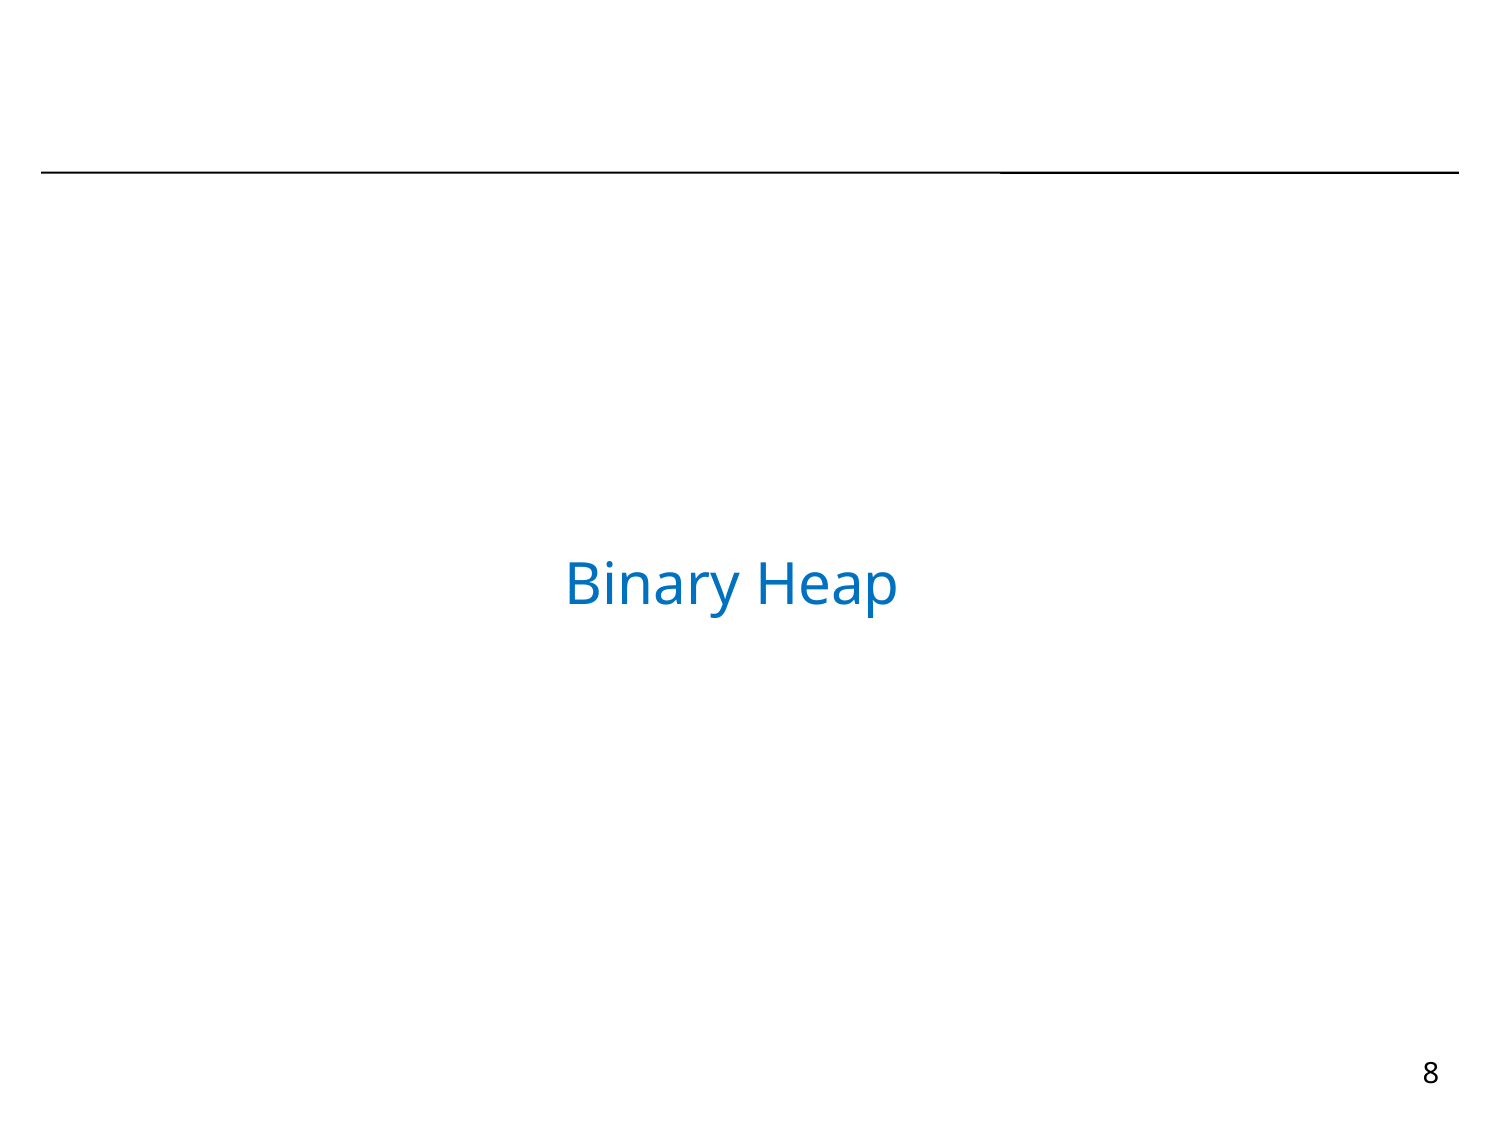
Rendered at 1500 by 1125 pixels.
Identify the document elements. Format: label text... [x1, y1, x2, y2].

text_box Binary Heap [171, 538, 1294, 624]
slide_number 8 [1104, 1046, 1455, 1125]
